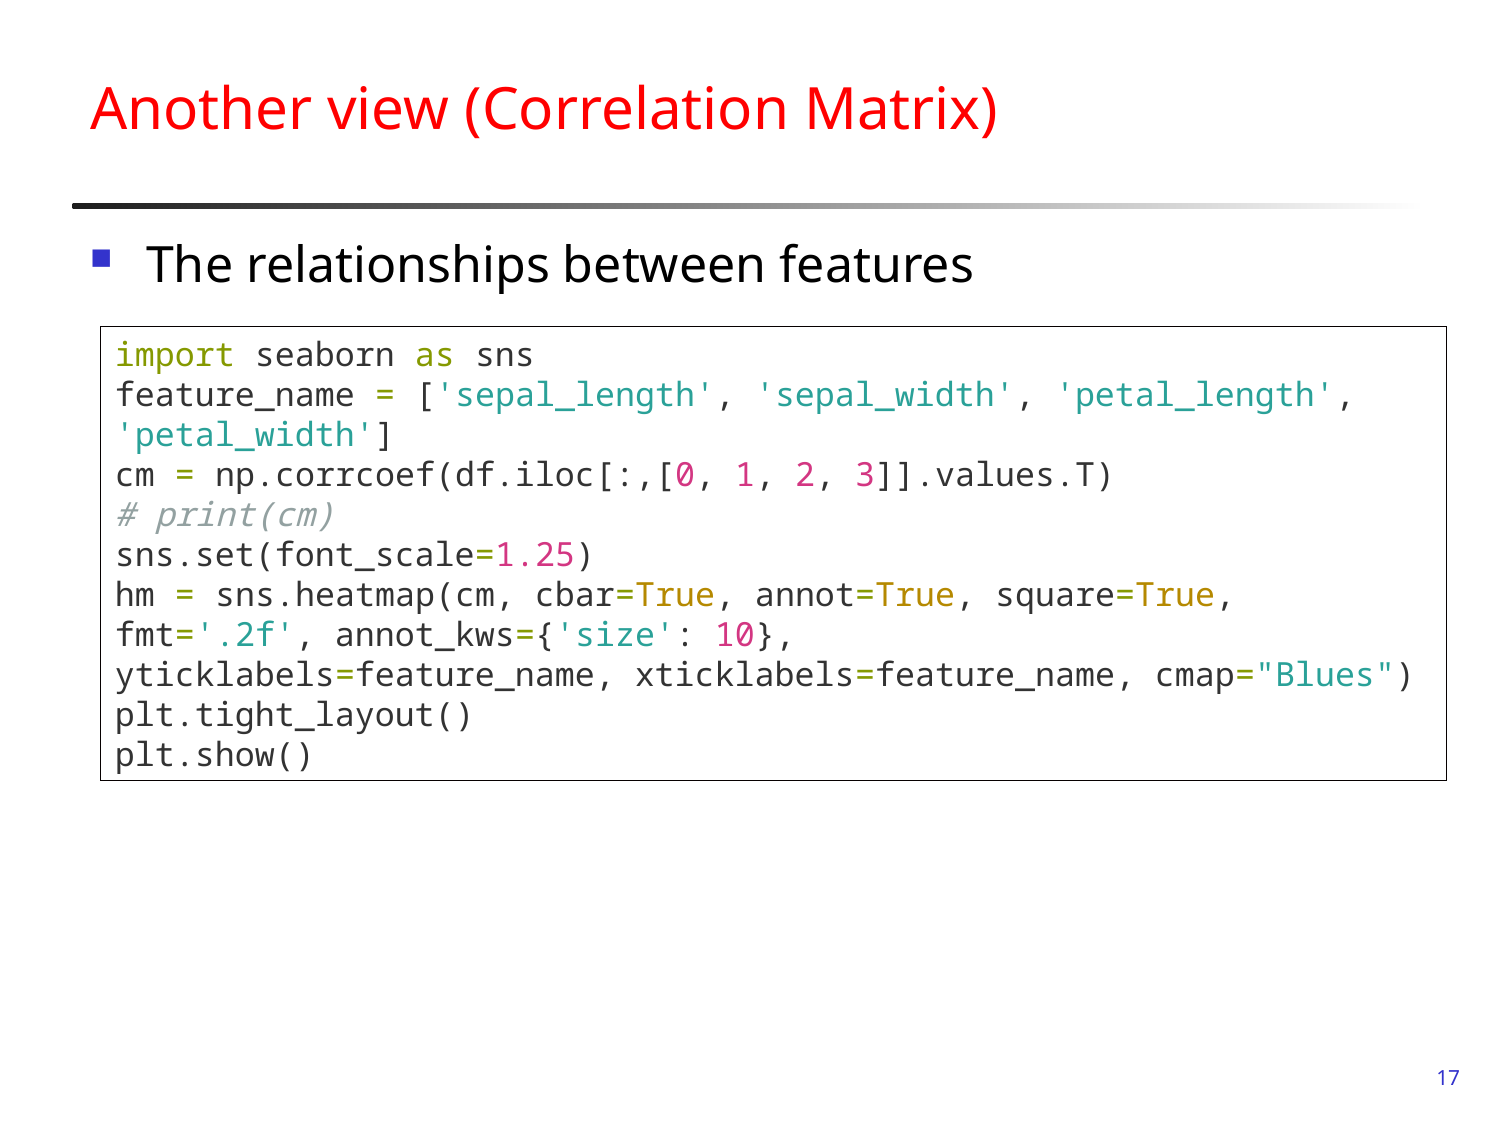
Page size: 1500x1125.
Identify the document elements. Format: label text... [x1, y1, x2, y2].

title Another view (Correlation Matrix) [75, 12, 1468, 200]
slide_number 17 [1087, 1024, 1476, 1101]
text_box import seaborn as sns feature_name = ['sepal_length', 'sepal_width', 'petal_length', 'petal_width'] cm = np.corrcoef(df.iloc[:,[0, 1, 2, 3]].values.T) # print(cm) sns.set(font_scale=1.25) hm = sns.heatmap(cm, cbar=True, annot=True, square=True, fmt='.2f', annot_kws={'size': 10}, yticklabels=feature_name, xticklabels=feature_name, cmap="Blues") plt.tight_layout() plt.show() [100, 326, 1447, 781]
list The relationships between features [75, 224, 1469, 1025]
